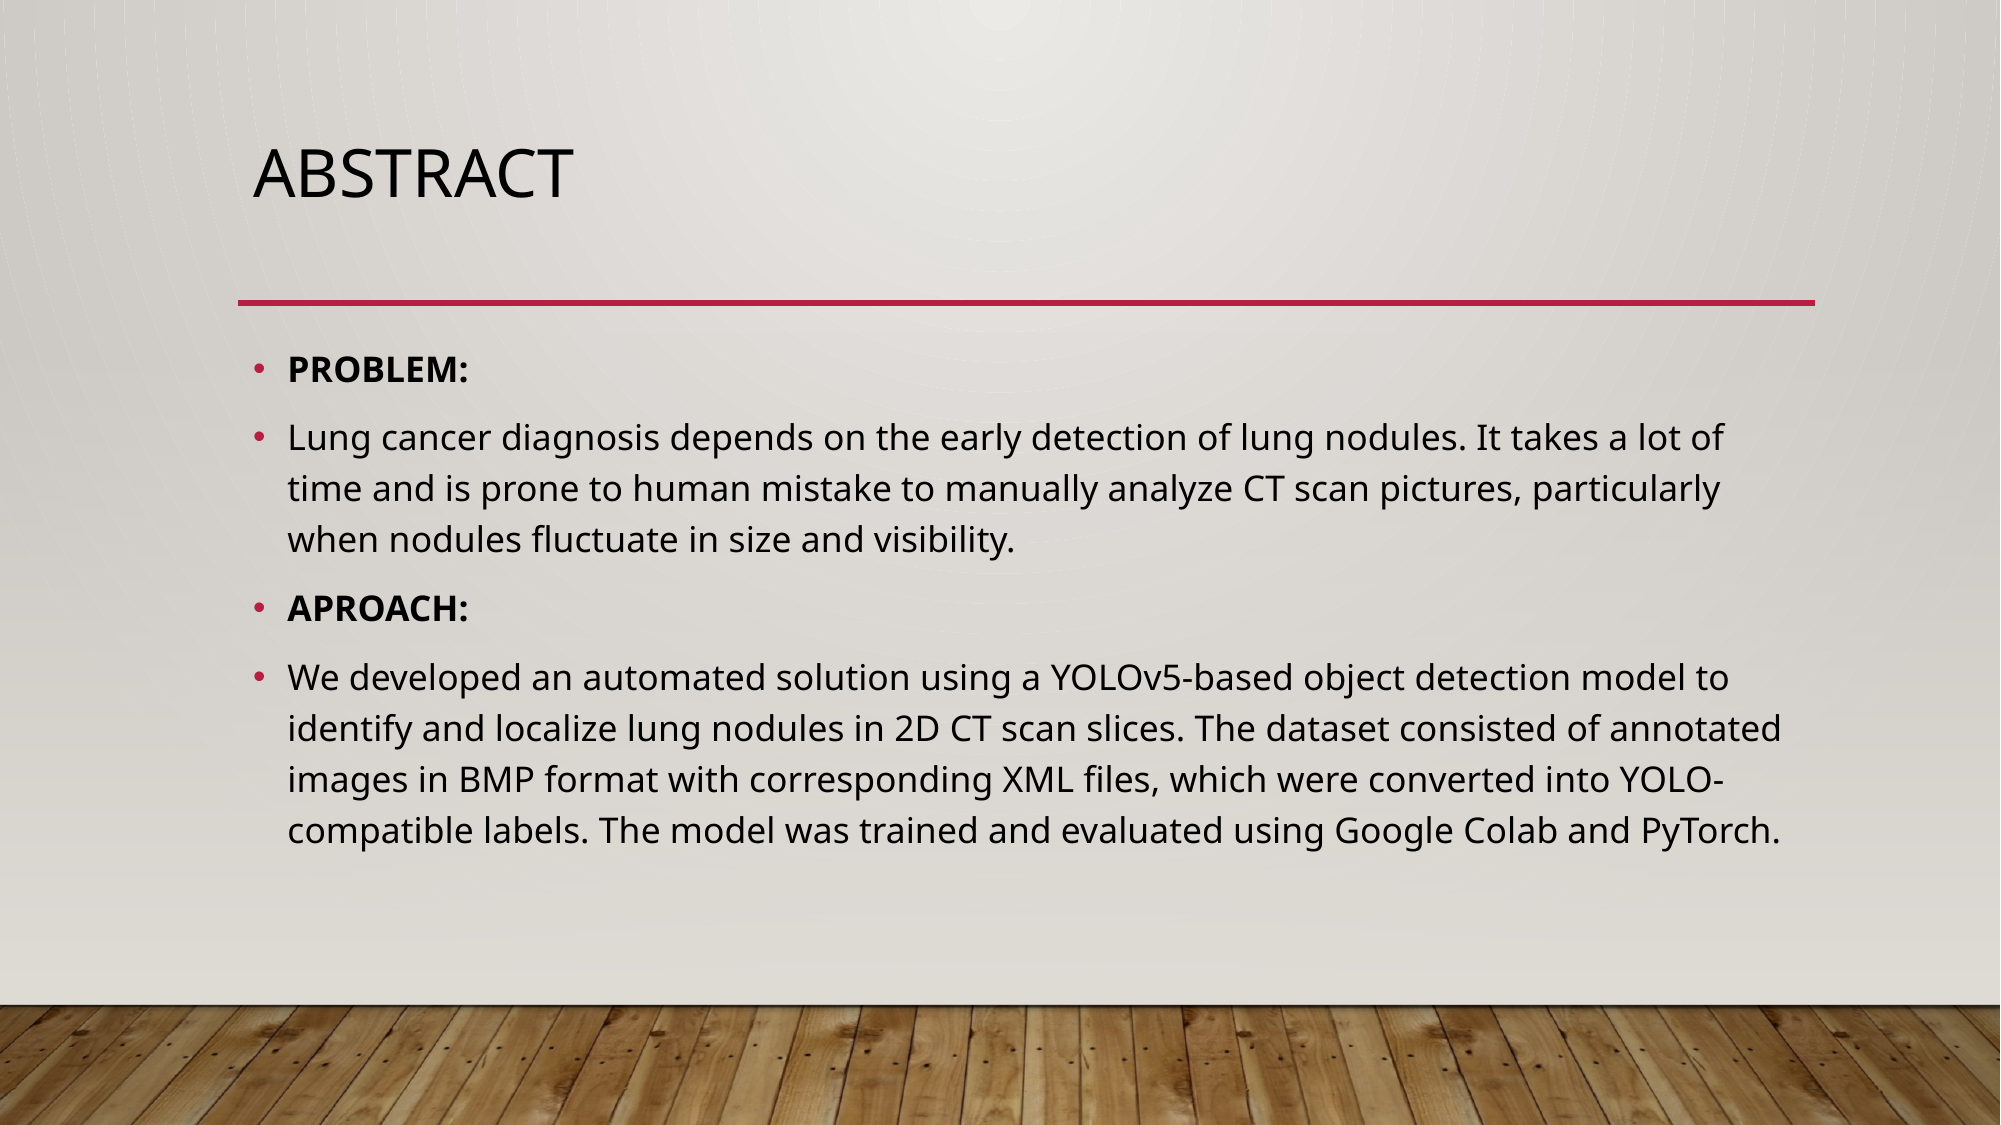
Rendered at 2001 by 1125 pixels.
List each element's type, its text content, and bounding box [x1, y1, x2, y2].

list PROBLEM: Lung cancer diagnosis depends on the early detection of lung nodules. It takes a lot of time and is prone to human mistake to manually analyze CT scan pictures, particularly when nodules fluctuate in size and visibility. APROACH: We developed an automated solution using a YOLOv5-based object detection model to identify and localize lung nodules in 2D CT scan slices. The dataset consisted of annotated images in BMP format with corresponding XML files, which were converted into YOLO-compatible labels. The model was trained and evaluated using Google Colab and PyTorch. [238, 330, 1814, 897]
picture [0, 1005, 2000, 1125]
title Abstract [238, 131, 1814, 305]
